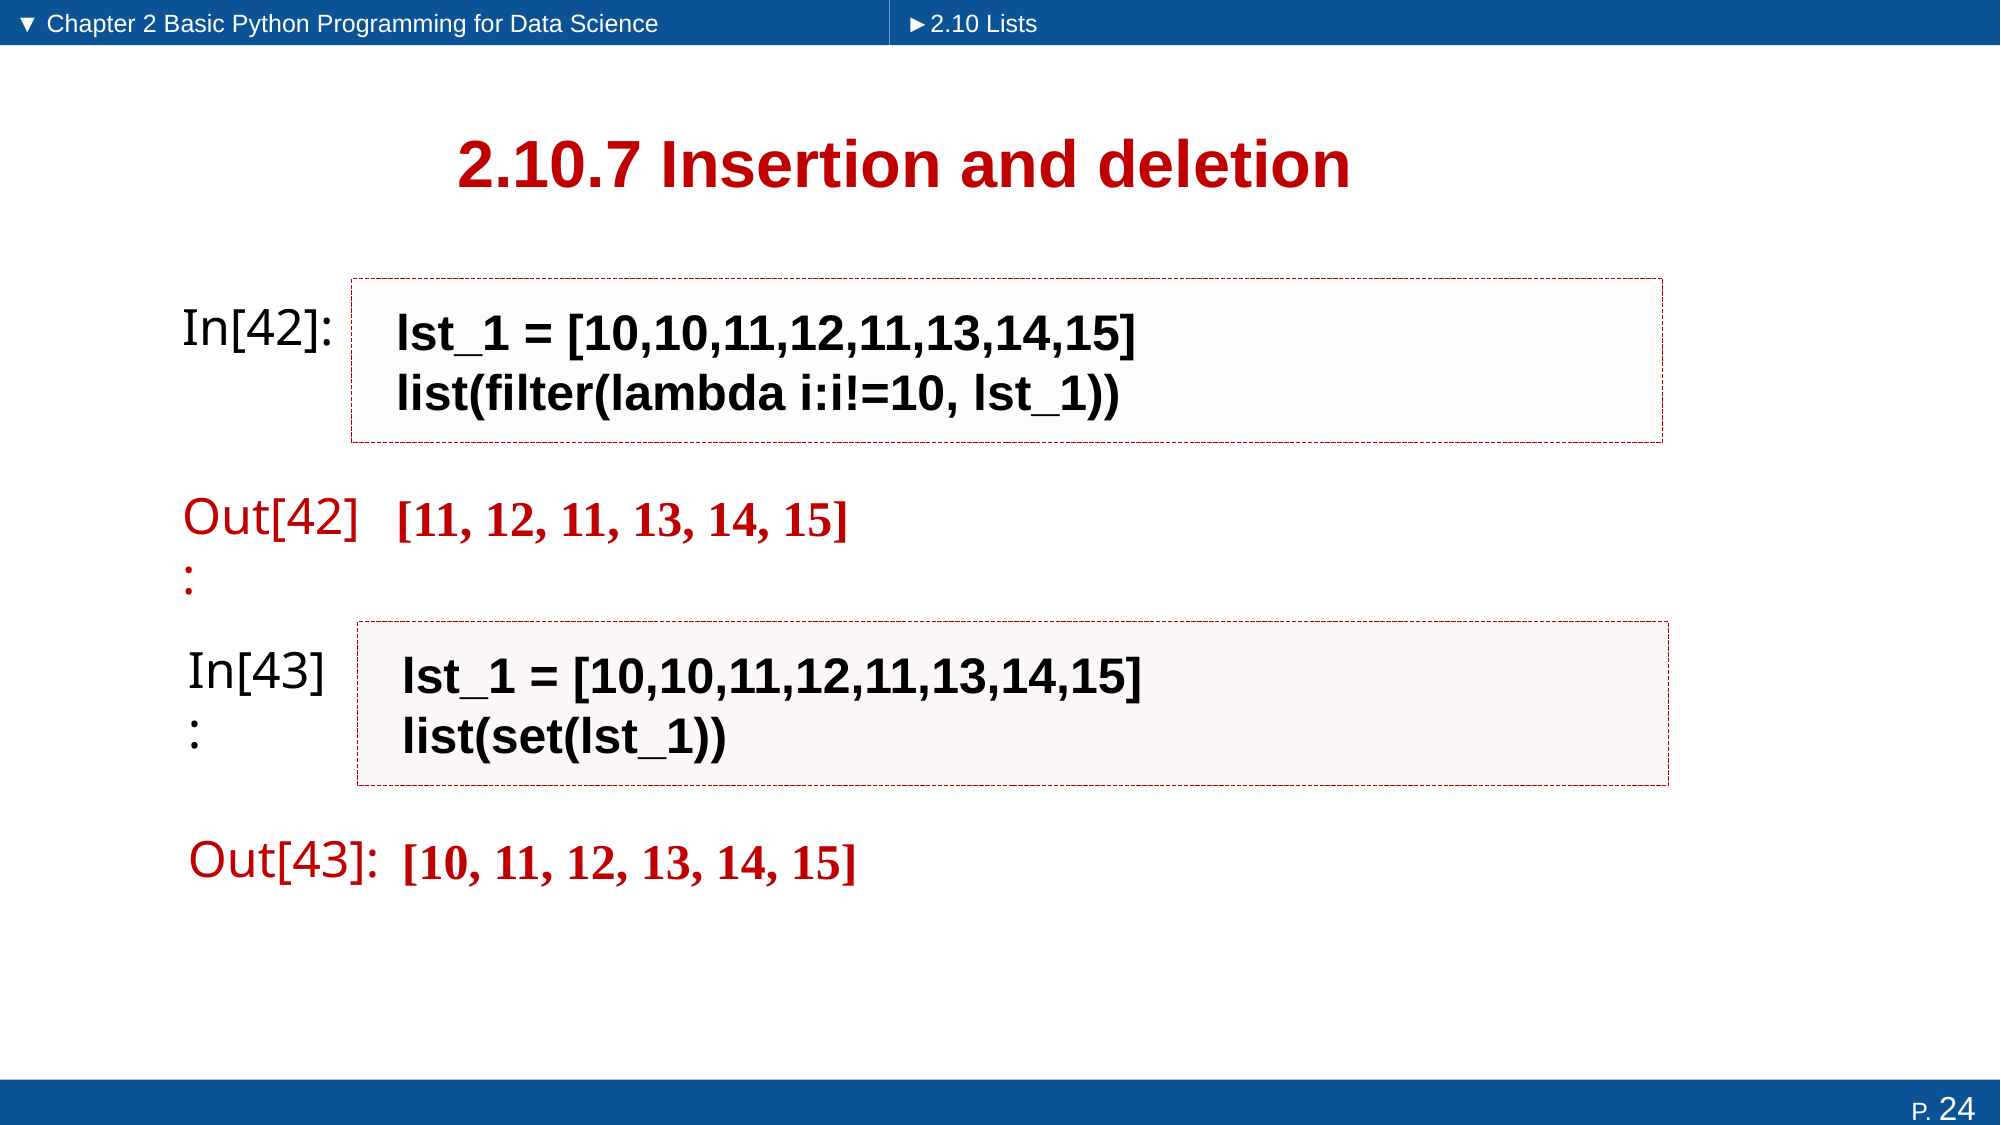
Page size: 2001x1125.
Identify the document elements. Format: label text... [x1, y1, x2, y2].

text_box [167, 278, 1663, 565]
title 2.10.7 Insertion and deletion [101, 92, 1710, 229]
text_box ▼ Chapter 2 Basic Python Programming for Data Science [0, 0, 725, 43]
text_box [173, 621, 1669, 909]
text_box ►2.10 Lists [890, 0, 1276, 43]
